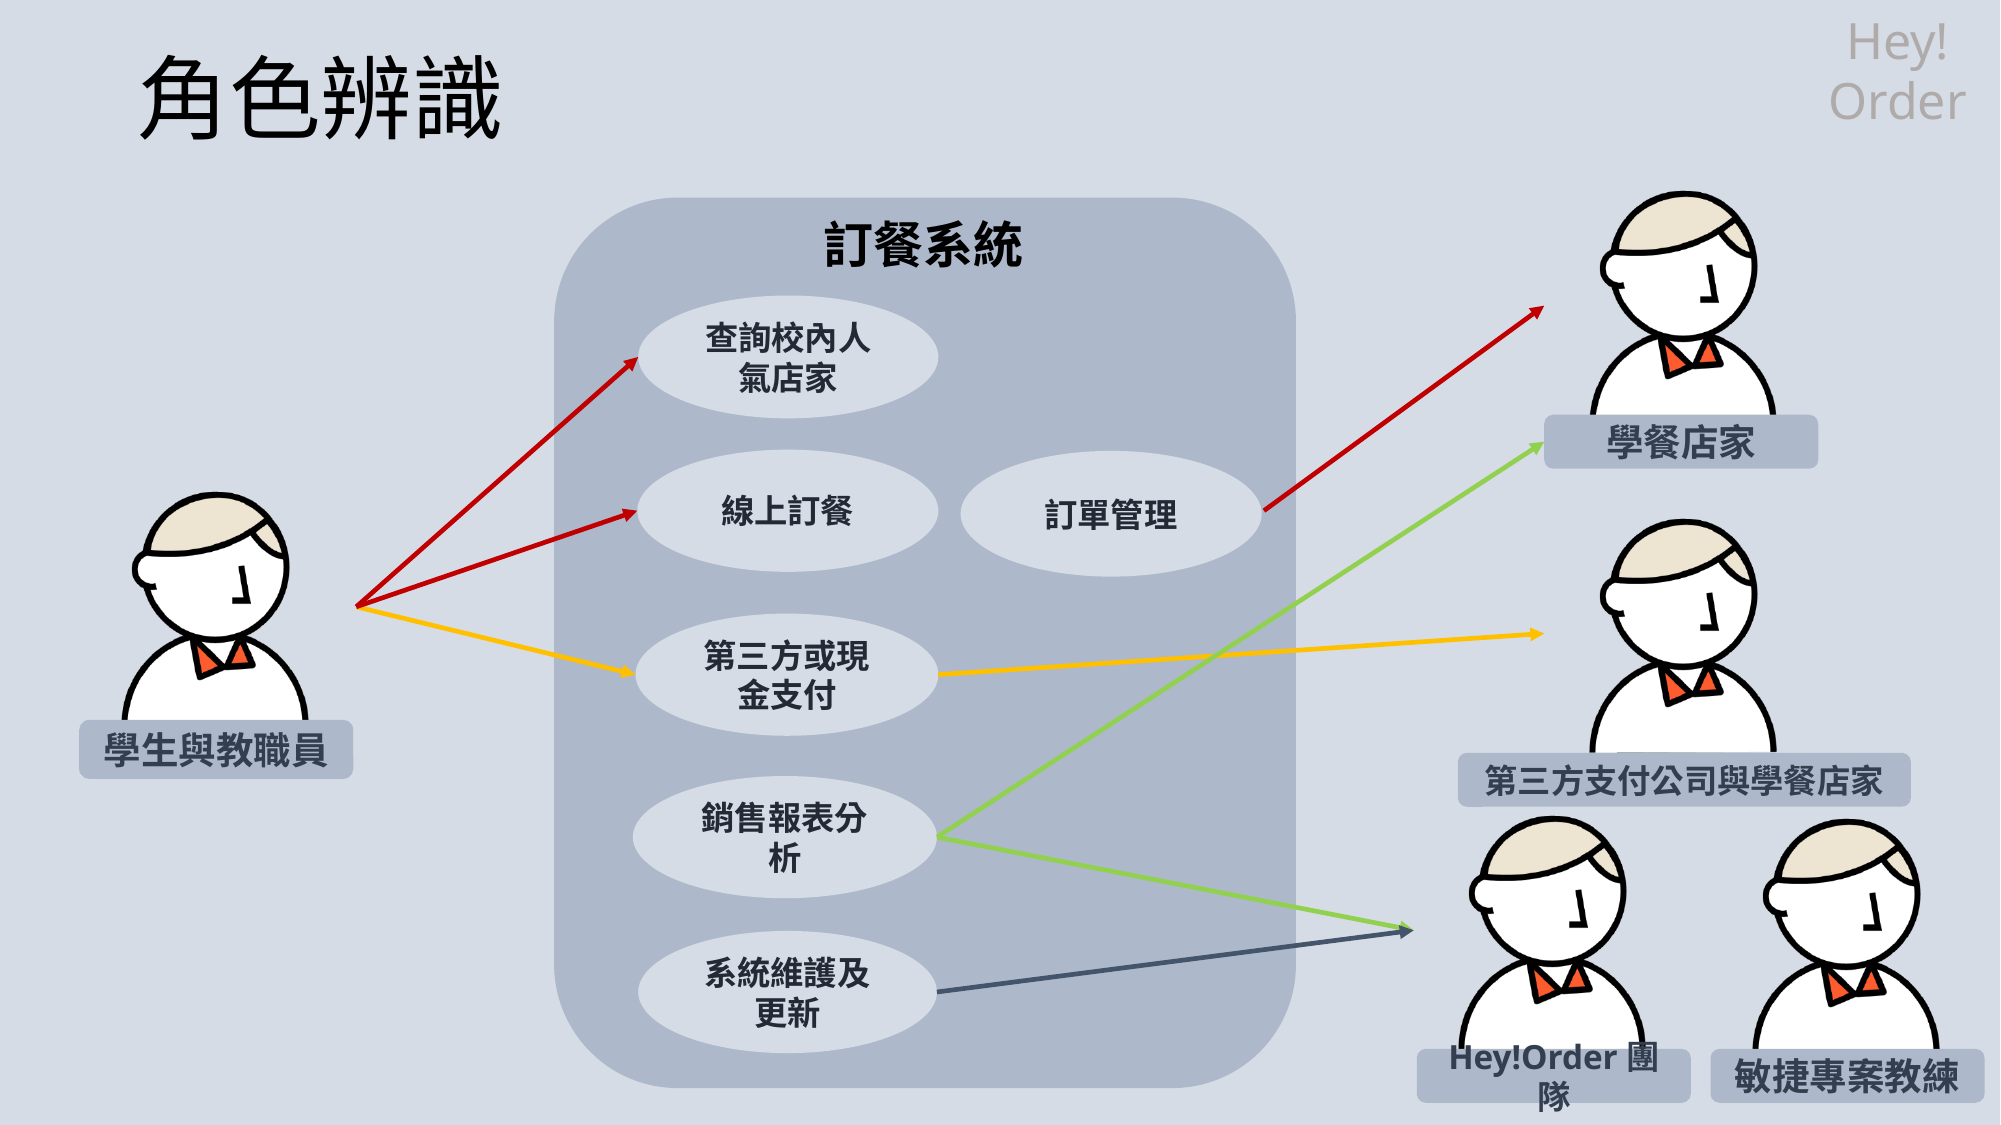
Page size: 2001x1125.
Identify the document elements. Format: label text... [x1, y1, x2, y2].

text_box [356, 607, 636, 675]
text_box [1263, 305, 1545, 511]
text_box 學生與教職員 [78, 749, 355, 780]
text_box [554, 197, 1296, 441]
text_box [356, 356, 639, 607]
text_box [554, 675, 1296, 1089]
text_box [936, 837, 1414, 930]
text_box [1707, 791, 1988, 1103]
text_box 角色辨識 [122, 0, 1773, 235]
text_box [632, 295, 939, 1054]
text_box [1545, 491, 1911, 807]
text_box Hey! Order [1713, 1, 2000, 197]
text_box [936, 930, 1414, 993]
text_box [936, 441, 1545, 838]
picture [75, 464, 357, 749]
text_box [1544, 163, 1825, 469]
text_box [1413, 788, 1694, 1103]
